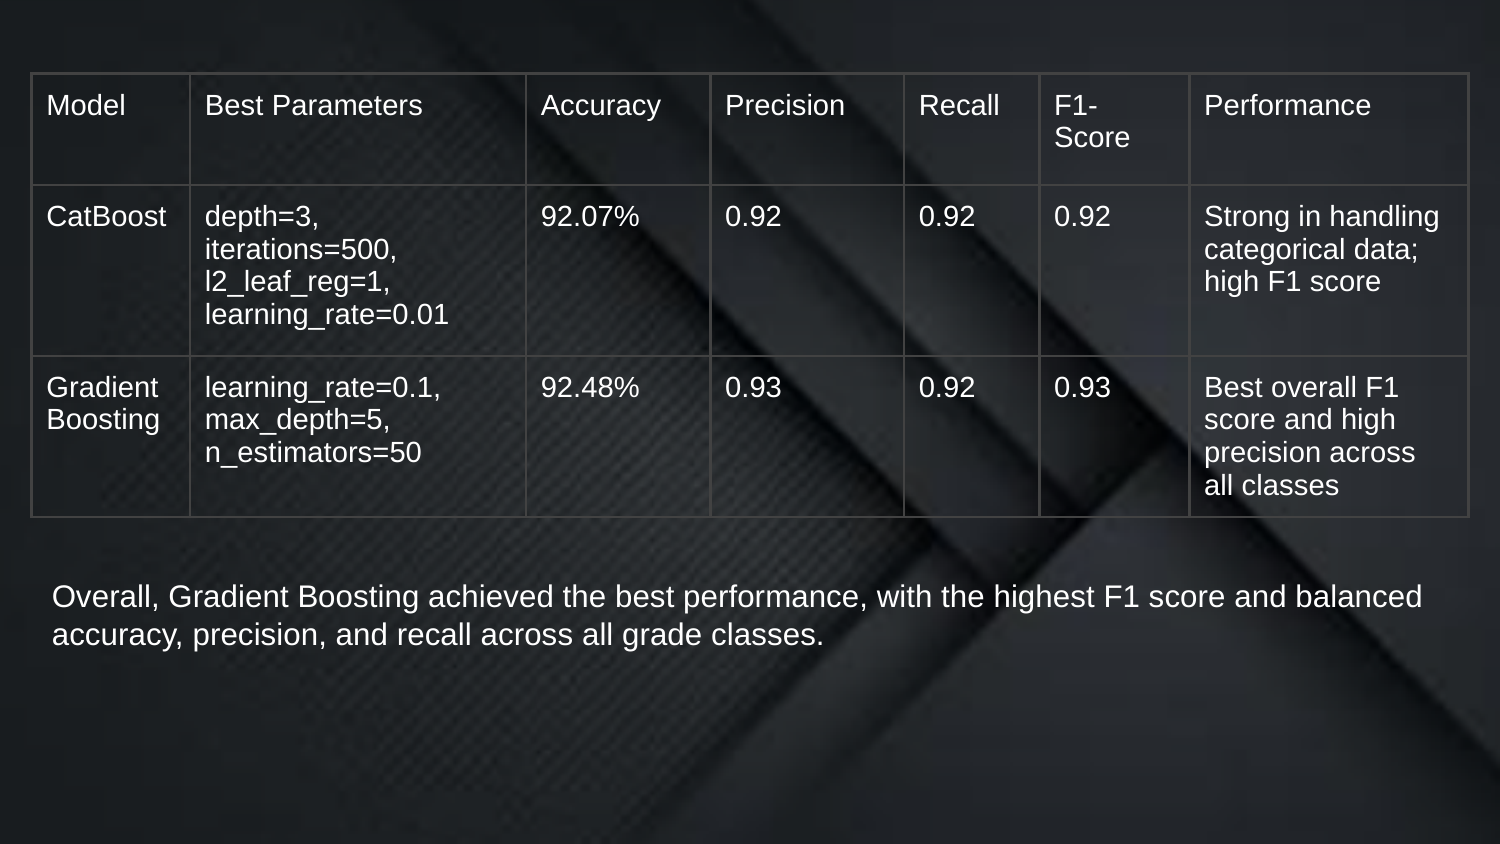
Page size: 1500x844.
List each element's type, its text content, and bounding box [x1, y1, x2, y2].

table_cell 92.07% [527, 186, 709, 355]
picture [0, 0, 1500, 844]
table_header Performance [1191, 75, 1467, 184]
table_cell Strong in handling categorical data; high F1 score [1191, 186, 1467, 355]
table_cell 0.92 [905, 357, 1038, 516]
text_box Overall, Gradient Boosting achieved the best performance, with the highest F1 score and balanced accuracy, precision, and recall across all grade classes. [36, 561, 1475, 799]
table_cell Gradient Boosting [33, 357, 189, 516]
table_cell Best overall F1 score and high precision across all classes [1191, 357, 1467, 516]
table_header F1-Score [1041, 75, 1188, 184]
table_cell learning_rate=0.1, max_depth=5, n_estimators=50 [191, 357, 525, 516]
table_cell CatBoost [33, 186, 189, 355]
table_cell 0.92 [712, 186, 903, 355]
table_header Model [33, 75, 189, 184]
table_header Precision [712, 75, 903, 184]
table_cell depth=3, iterations=500, l2_leaf_reg=1, learning_rate=0.01 [191, 186, 525, 355]
table_cell 0.93 [1041, 357, 1188, 516]
table_cell 0.93 [712, 357, 903, 516]
table_cell 0.92 [905, 186, 1038, 355]
table_cell 0.92 [1041, 186, 1188, 355]
table_header Recall [905, 75, 1038, 184]
table_header Best Parameters [191, 75, 525, 184]
table_header Accuracy [527, 75, 709, 184]
table_cell 92.48% [527, 357, 709, 516]
